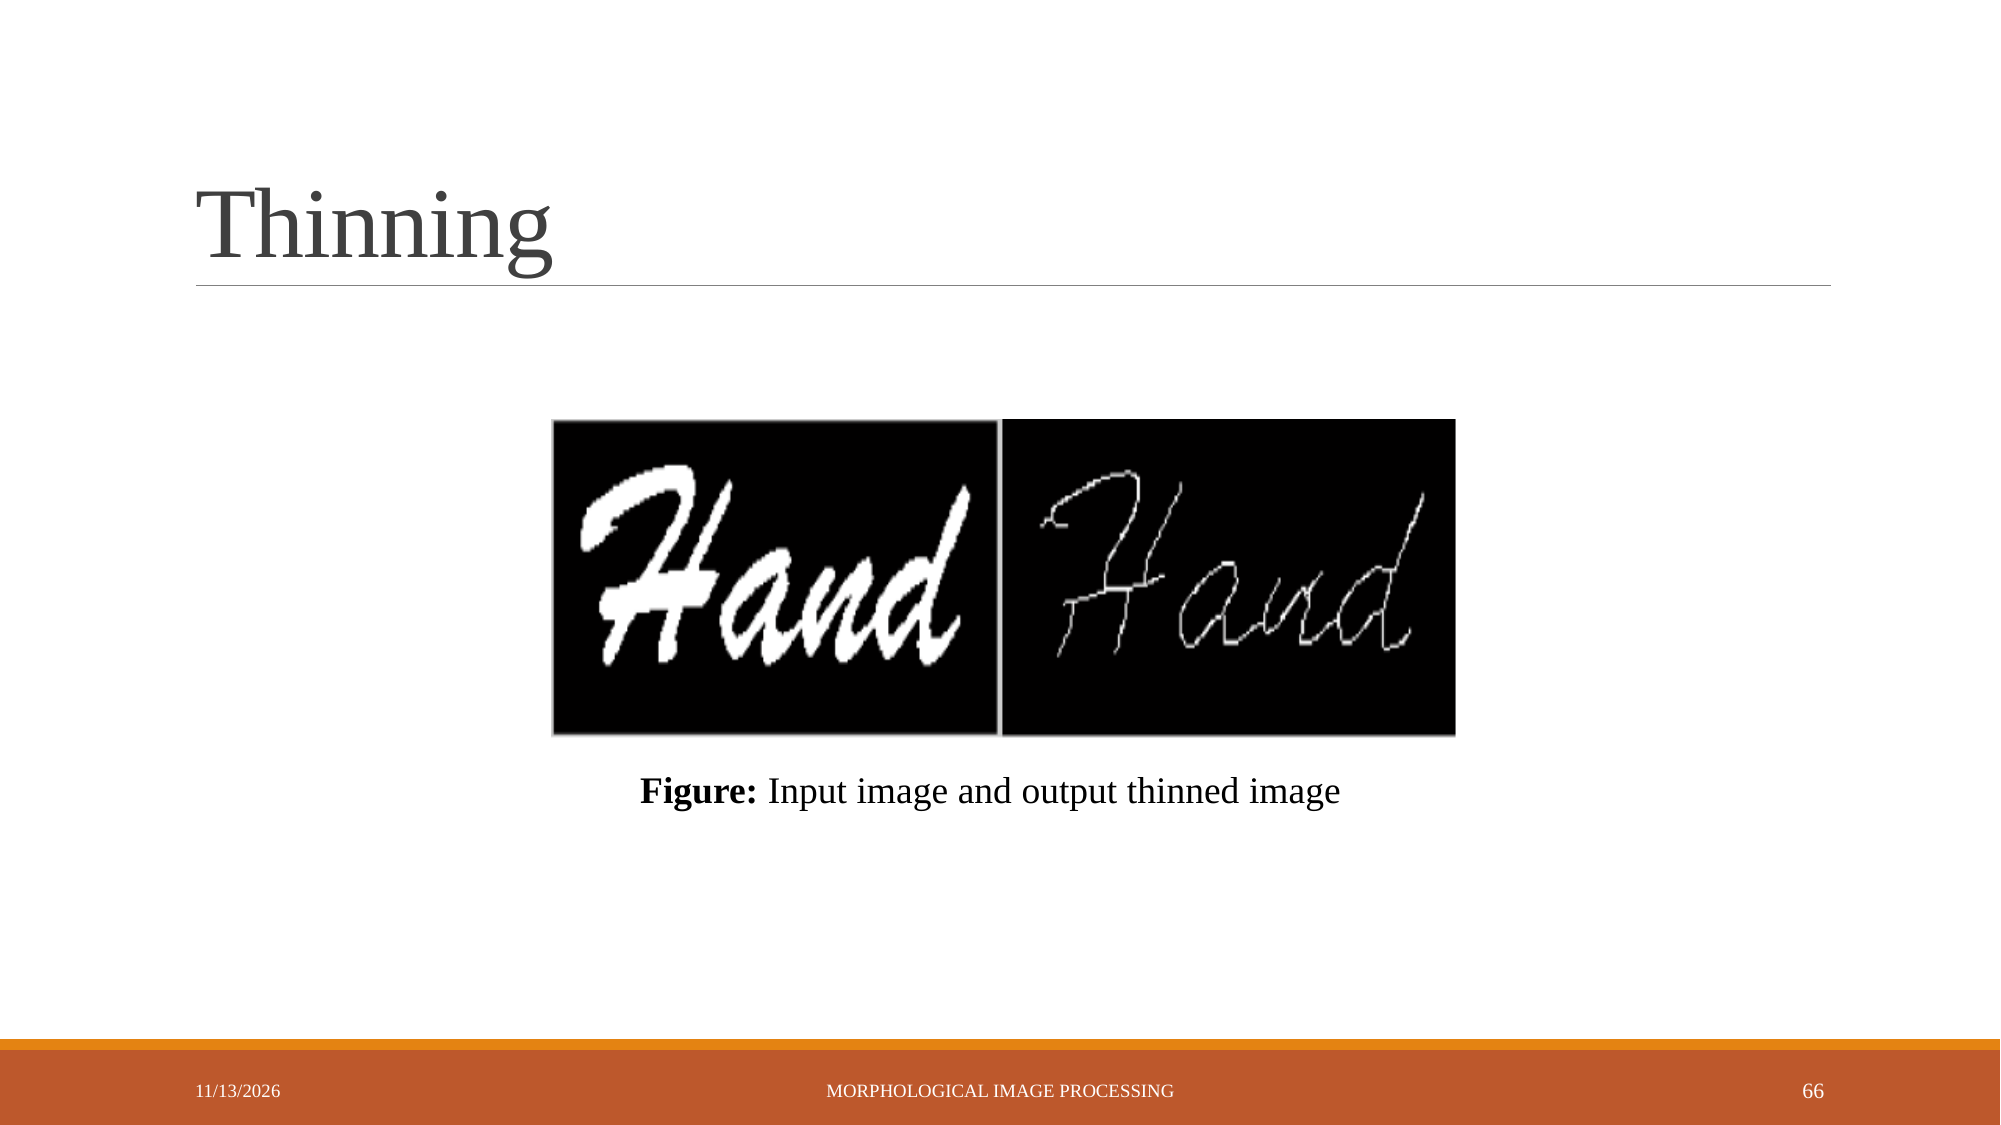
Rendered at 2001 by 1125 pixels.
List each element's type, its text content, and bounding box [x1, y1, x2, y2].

slide_number 66 [1624, 1059, 1840, 1120]
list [550, 419, 1460, 741]
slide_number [180, 1059, 586, 1120]
text_box Figure: Input image and output thinned image [625, 758, 1434, 818]
footer Morphological Image Processing [604, 1059, 1396, 1120]
title Thinning [180, 47, 1830, 285]
